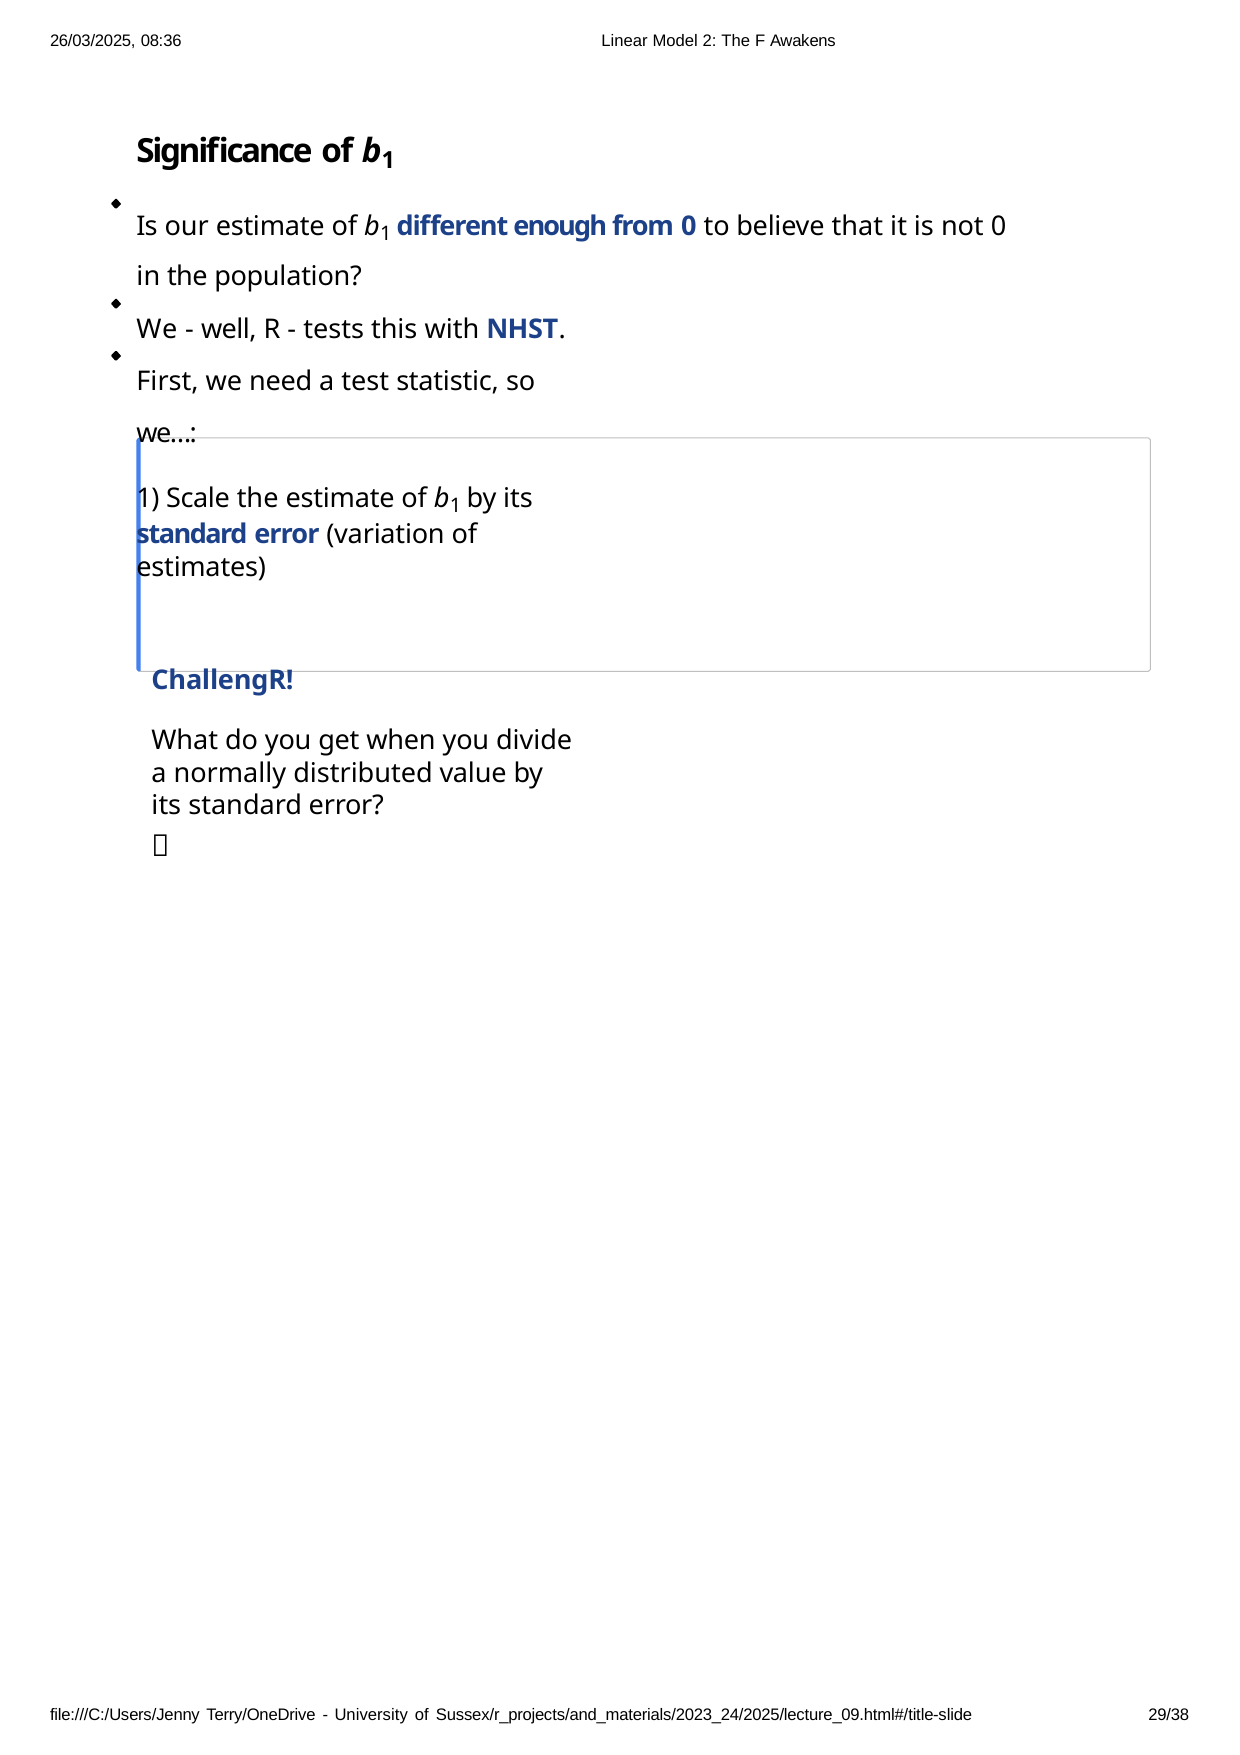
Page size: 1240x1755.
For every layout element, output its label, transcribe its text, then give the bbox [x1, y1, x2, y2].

text_box [111, 198, 121, 209]
text_box 26/03/2025, 08:36 [47, 28, 187, 51]
footer file:///C:/Users/Jenny Terry/OneDrive - University of Sussex/r_projects/and_materials/2023_24/2025/lecture_09.html#/title-slide [47, 1703, 984, 1755]
text_box Linear Model 2: The F Awakens [599, 28, 838, 51]
text_box Significance of b1 Is our estimate of b1 different enough from 0 to believe that it is not 0 in the population? We - well, R - tests this with NHST. First, we need a test statistic, so we…: 1) Scale the estimate of b1 by its standard error (variation of estimates) ChallengR! What do you get when you divide a normally distributed value by its standard error? 🤔 [128, 119, 1133, 863]
slide_number 10/38 [1146, 1703, 1193, 1755]
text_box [136, 437, 1152, 673]
text_box [111, 298, 121, 309]
text_box [111, 351, 121, 361]
